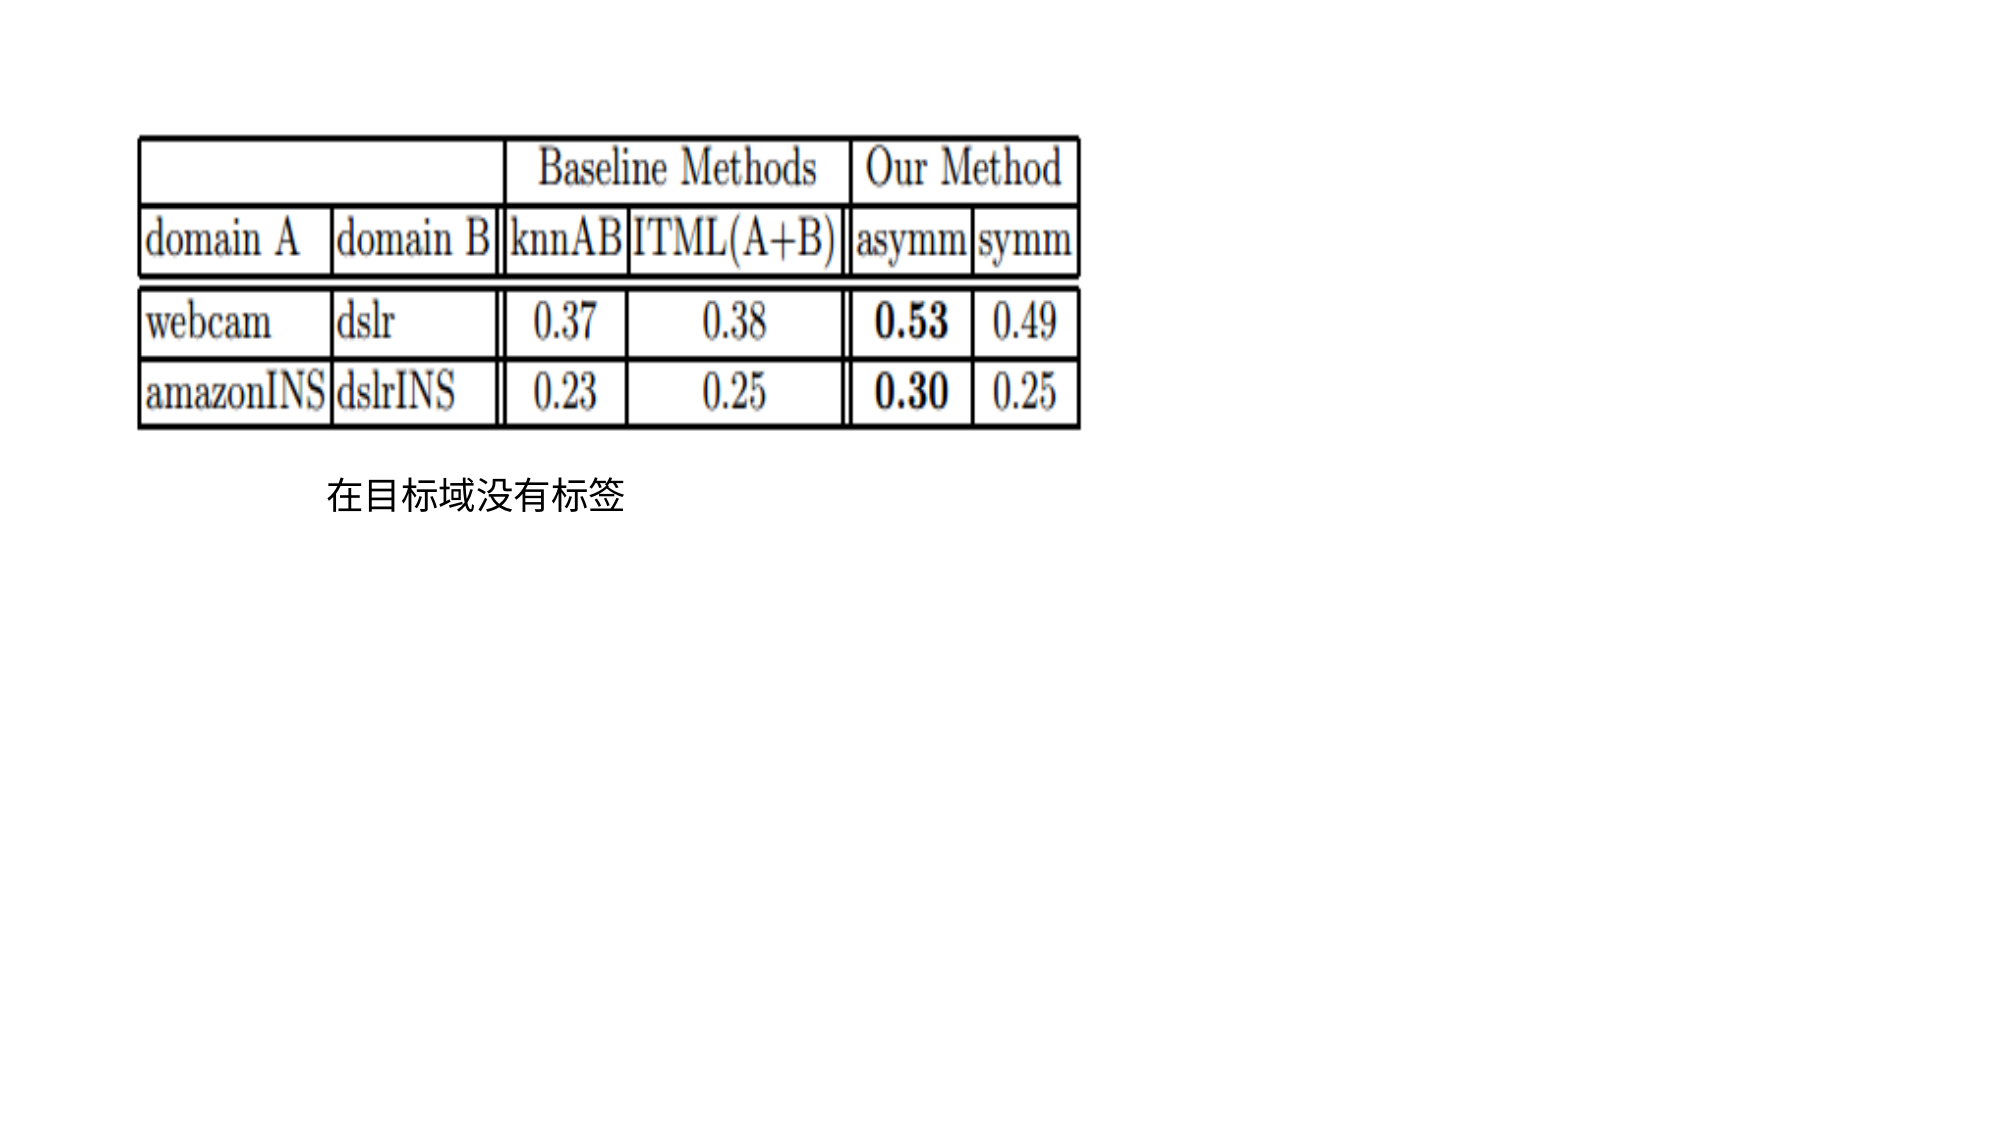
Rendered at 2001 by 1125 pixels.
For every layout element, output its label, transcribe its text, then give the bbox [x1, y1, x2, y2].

text_box 在目标域没有标签 [140, 440, 812, 549]
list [132, 118, 1097, 440]
